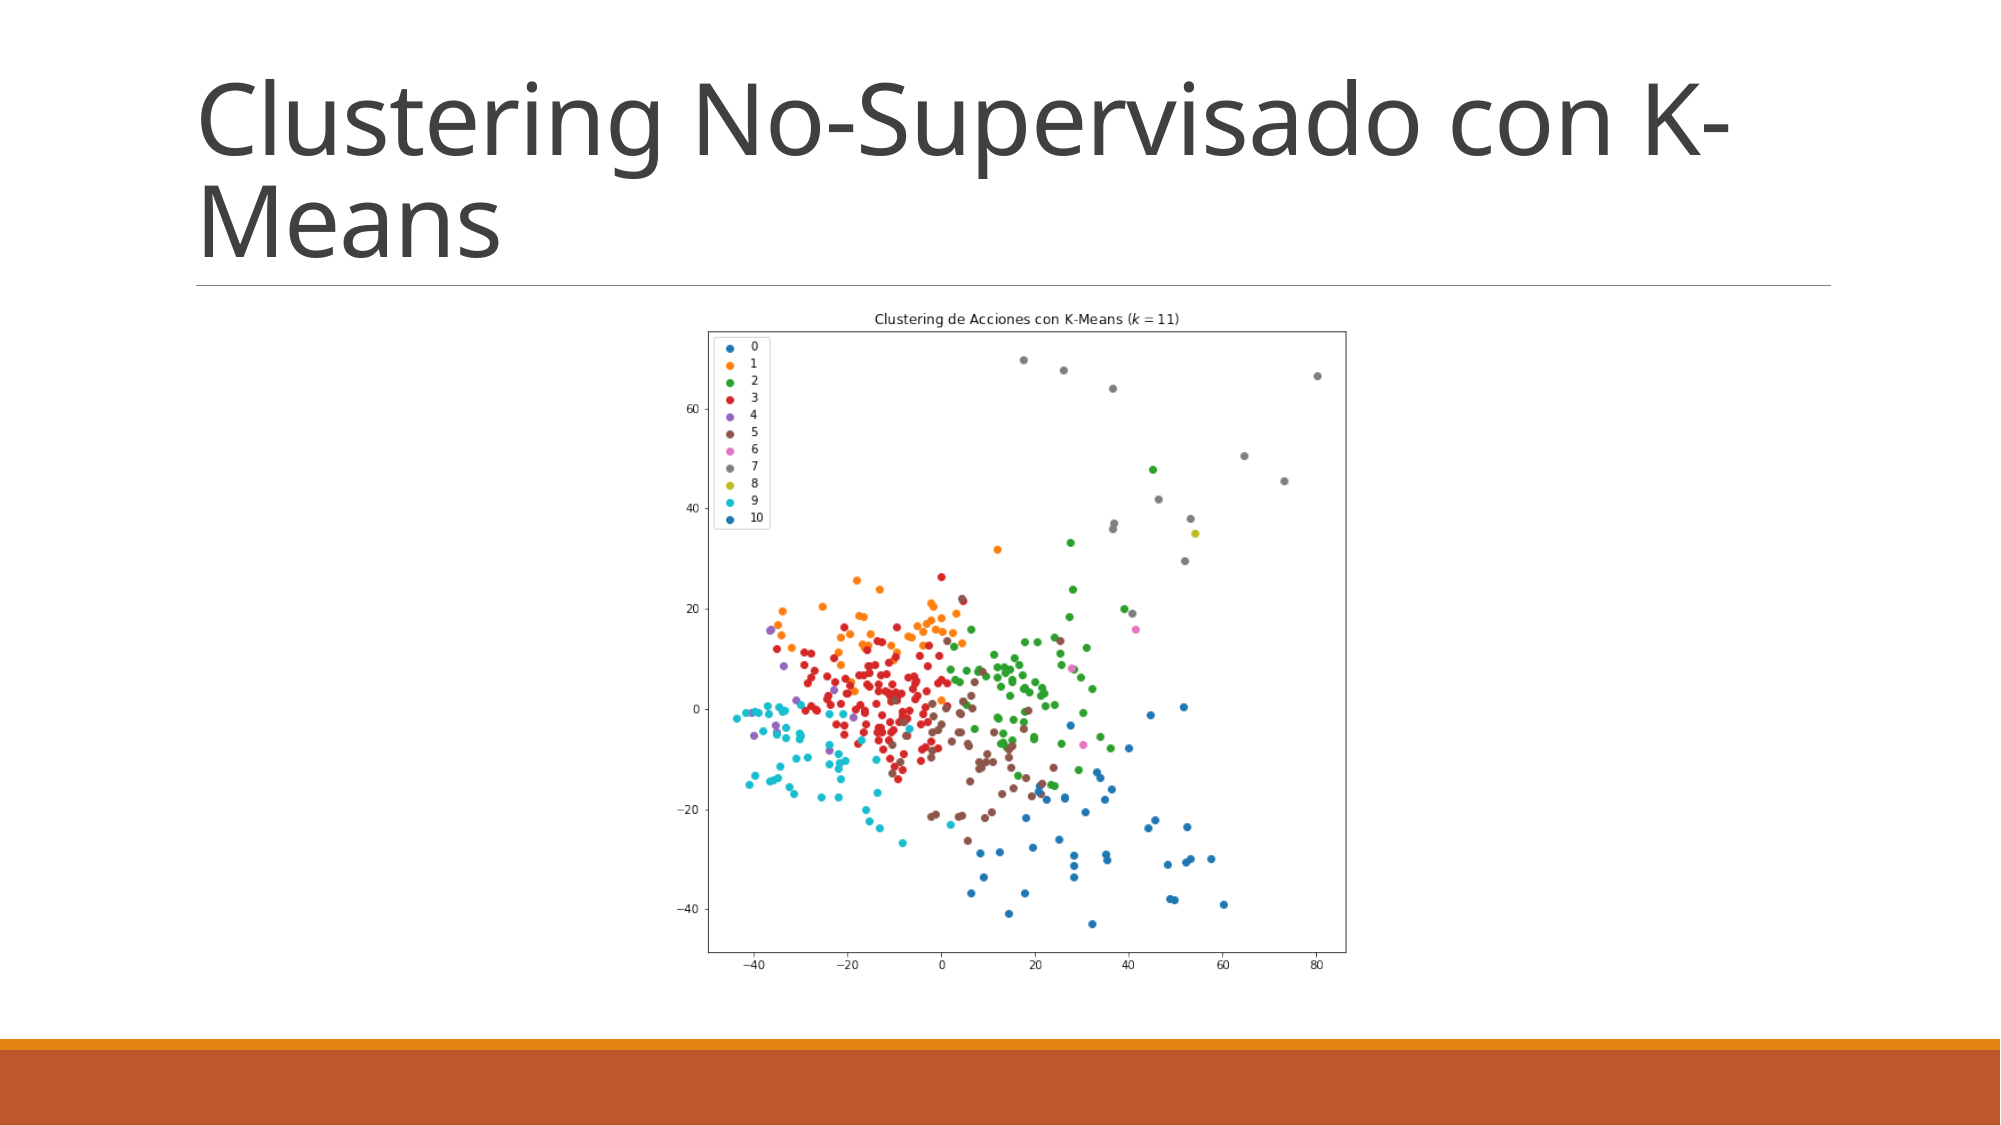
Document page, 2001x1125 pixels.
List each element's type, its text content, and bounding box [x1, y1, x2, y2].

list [605, 232, 1428, 1056]
title Clustering No-Supervisado con K-Means [180, 47, 1830, 285]
